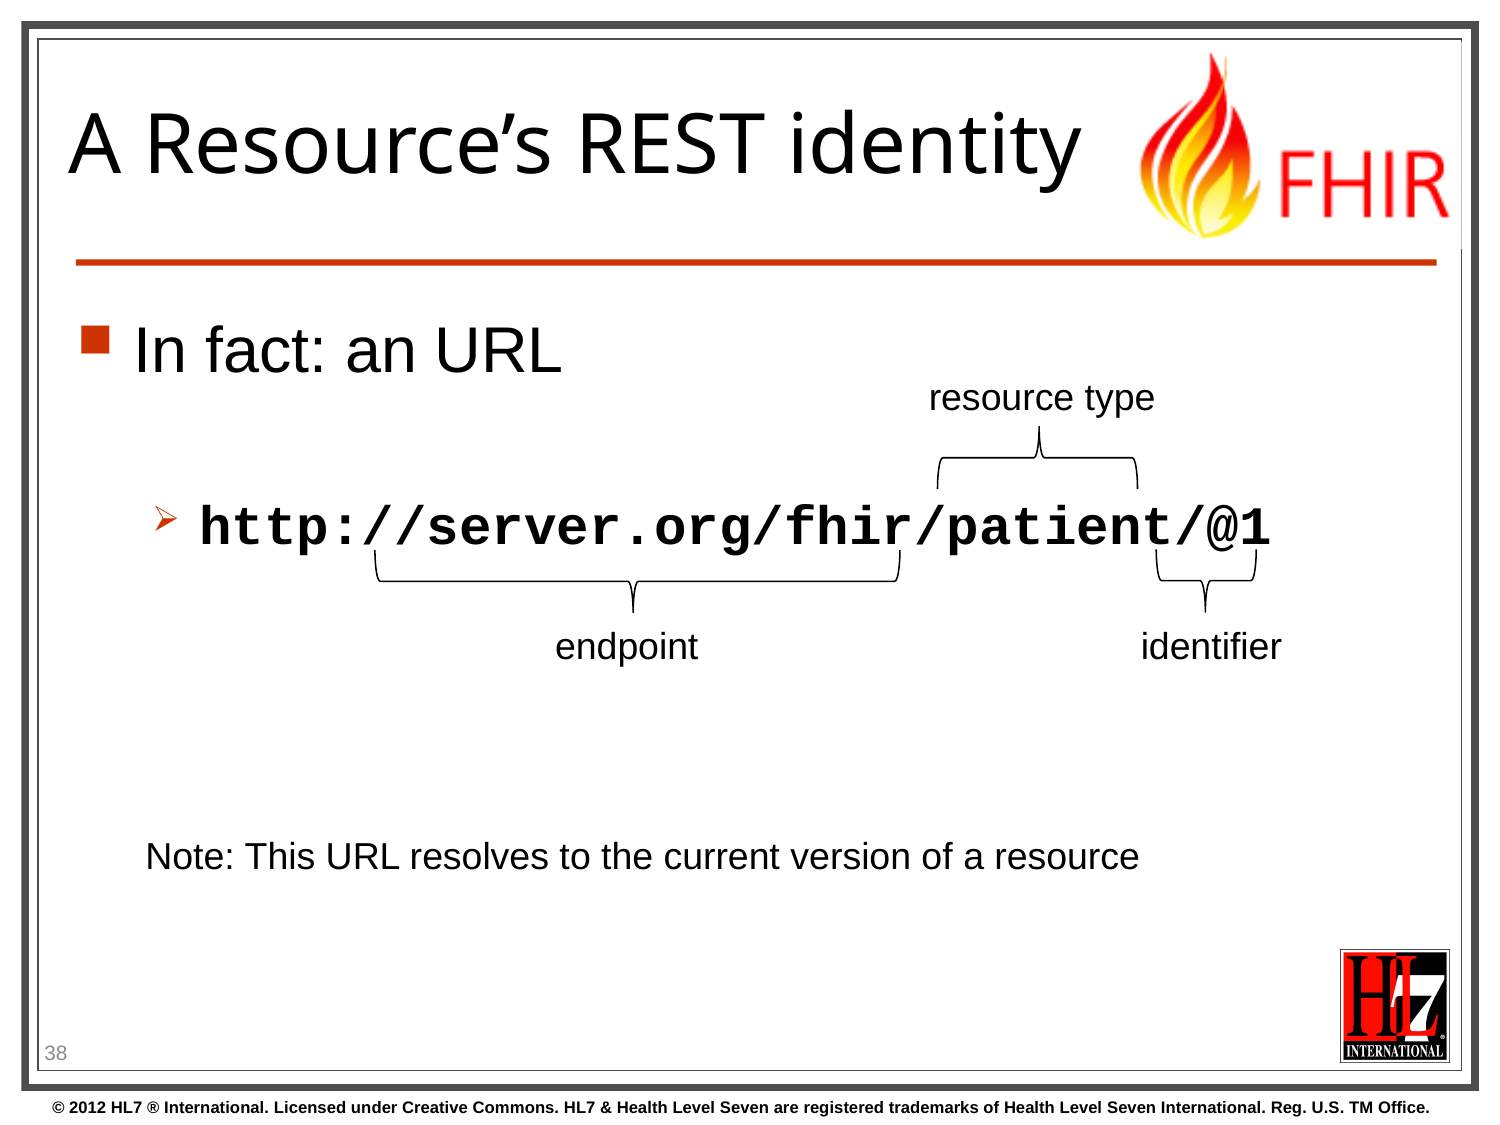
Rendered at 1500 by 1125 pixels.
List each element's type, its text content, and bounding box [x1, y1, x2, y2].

text_box [374, 550, 900, 613]
text_box [1156, 549, 1257, 612]
picture [1128, 42, 1462, 249]
text_box endpoint [540, 614, 714, 675]
text_box identifier [1126, 614, 1298, 675]
slide_number 38 [29, 1034, 148, 1071]
text_box Note: This URL resolves to the current version of a resource [130, 824, 1156, 885]
title A Resource’s REST identity [53, 54, 1128, 244]
list In fact: an URL http://server.org/fhir/patient/@1 [62, 299, 1438, 1035]
text_box resource type [913, 365, 1171, 426]
picture [1340, 949, 1450, 1063]
text_box [937, 426, 1138, 489]
